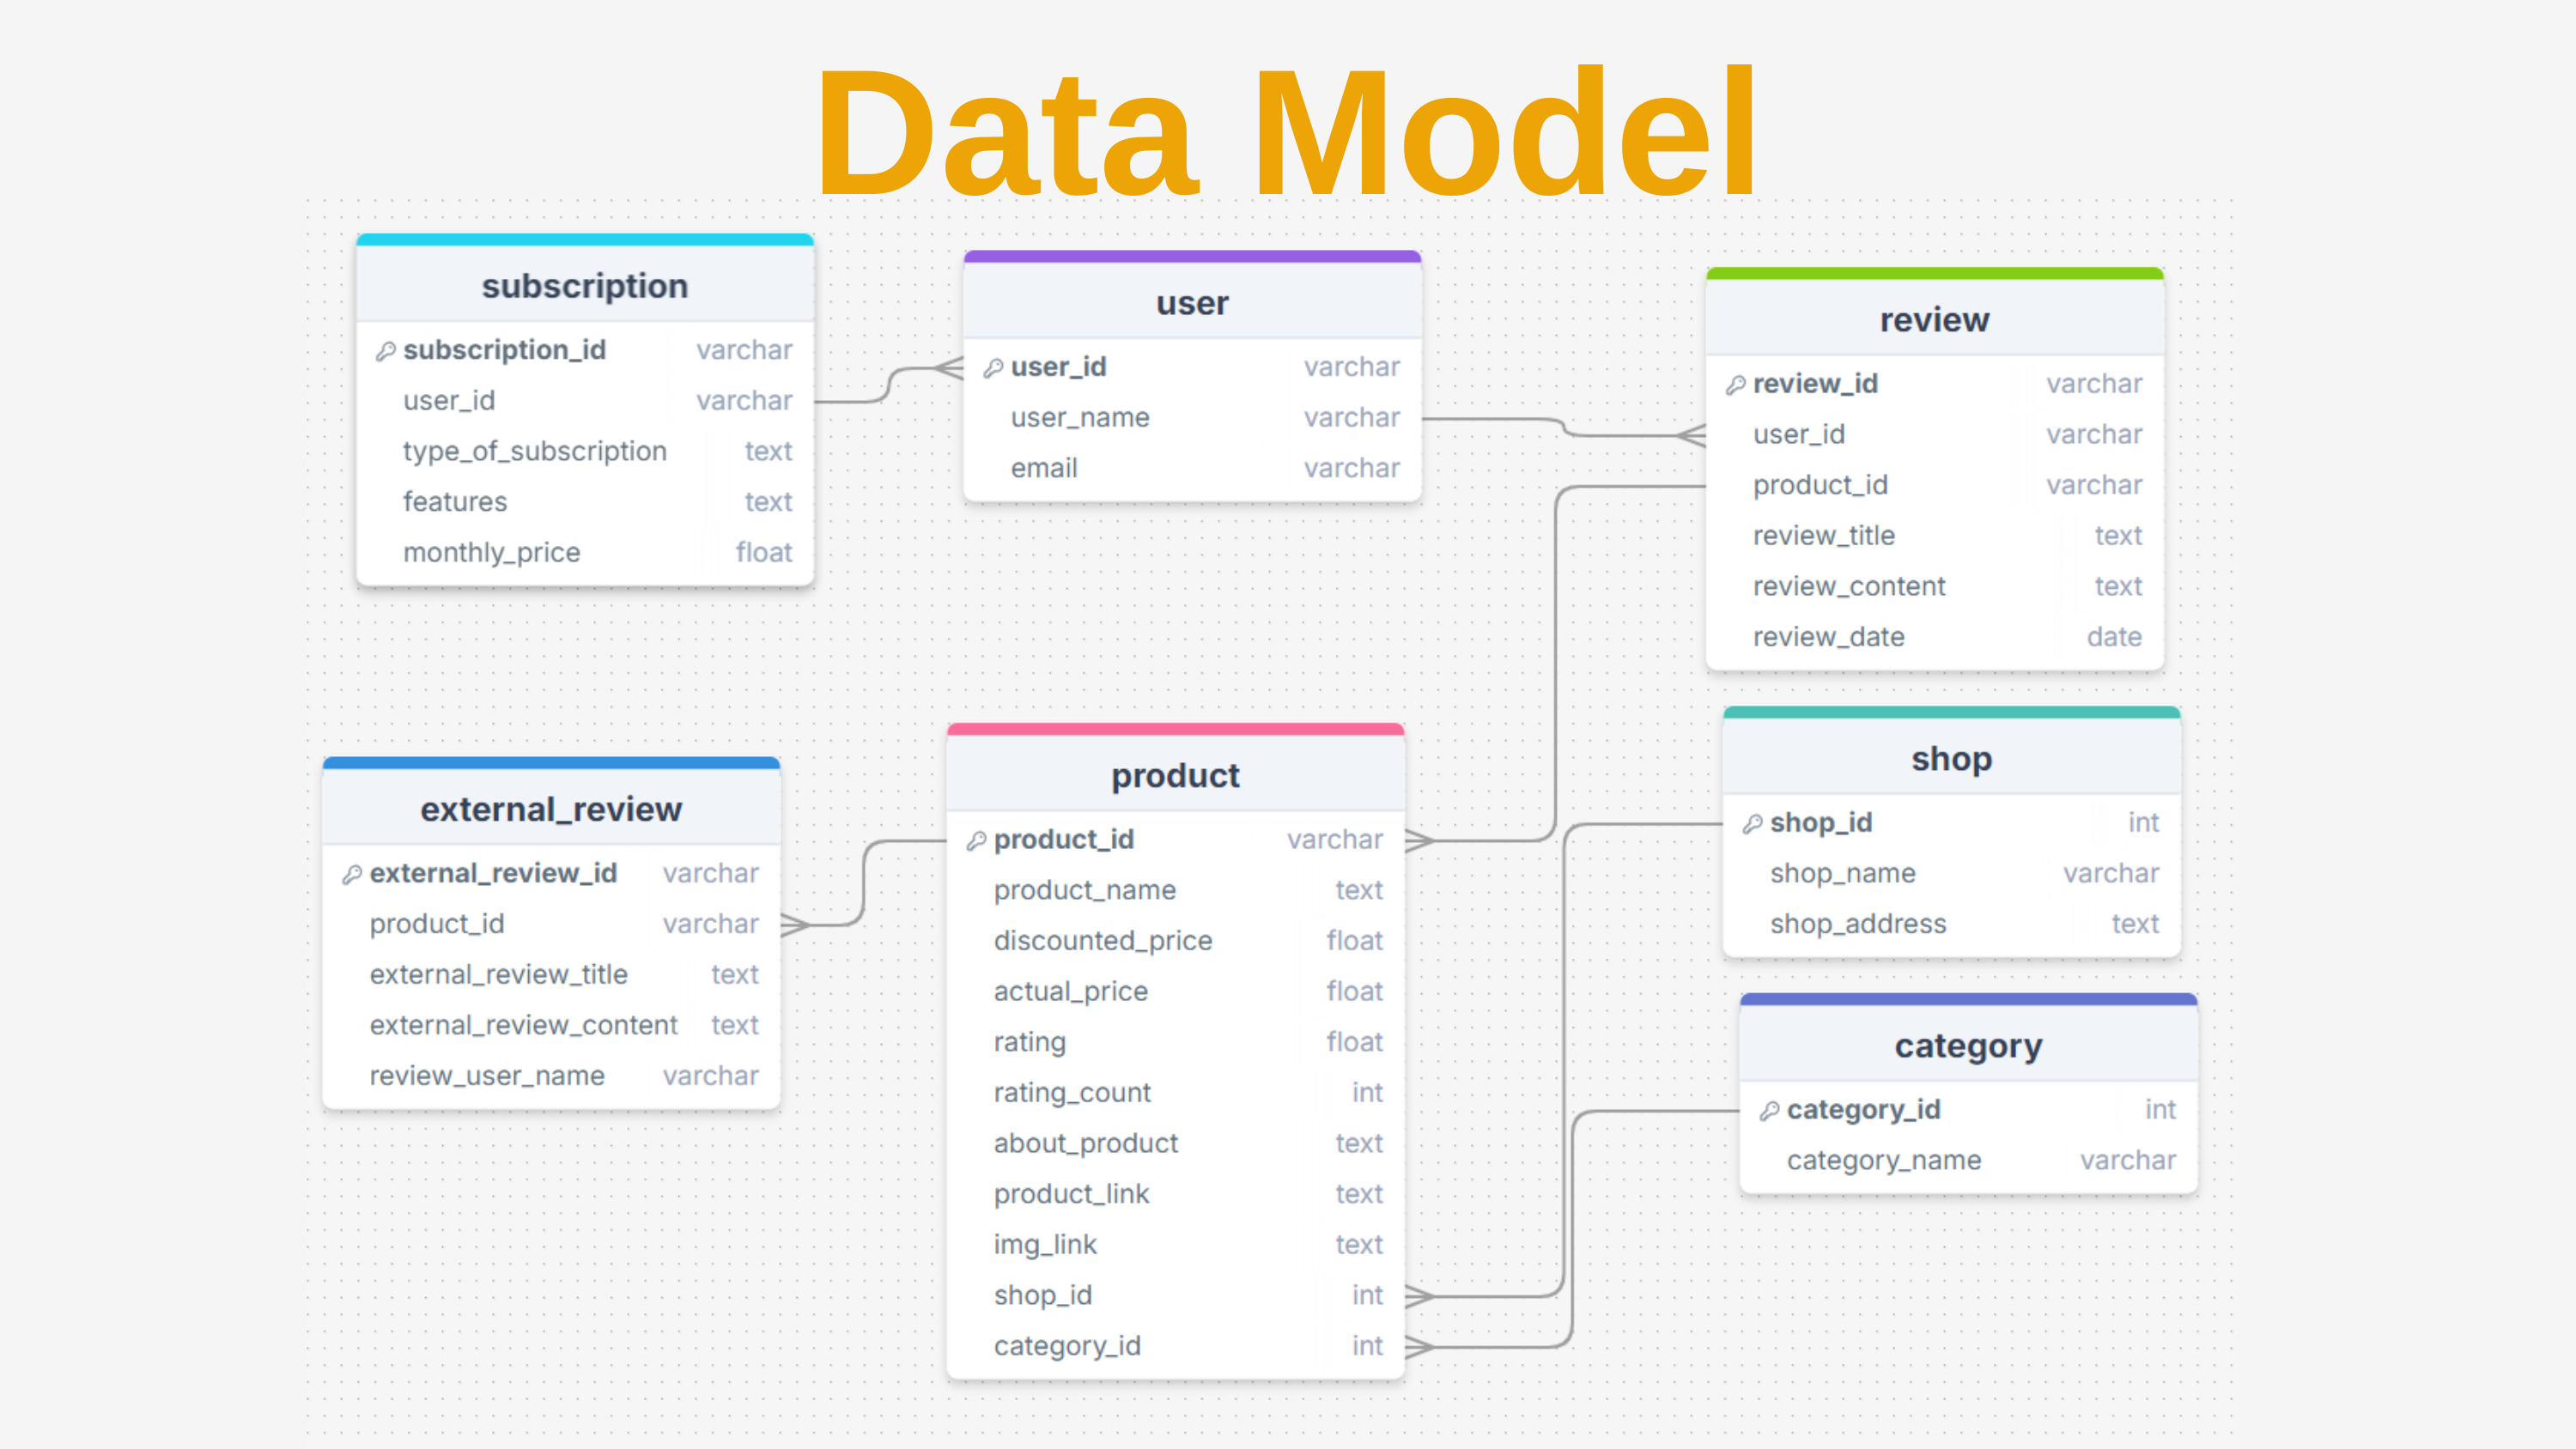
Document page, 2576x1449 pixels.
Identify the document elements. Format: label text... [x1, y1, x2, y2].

text_box Data Model [306, 15, 2270, 230]
picture [306, 198, 2239, 1449]
